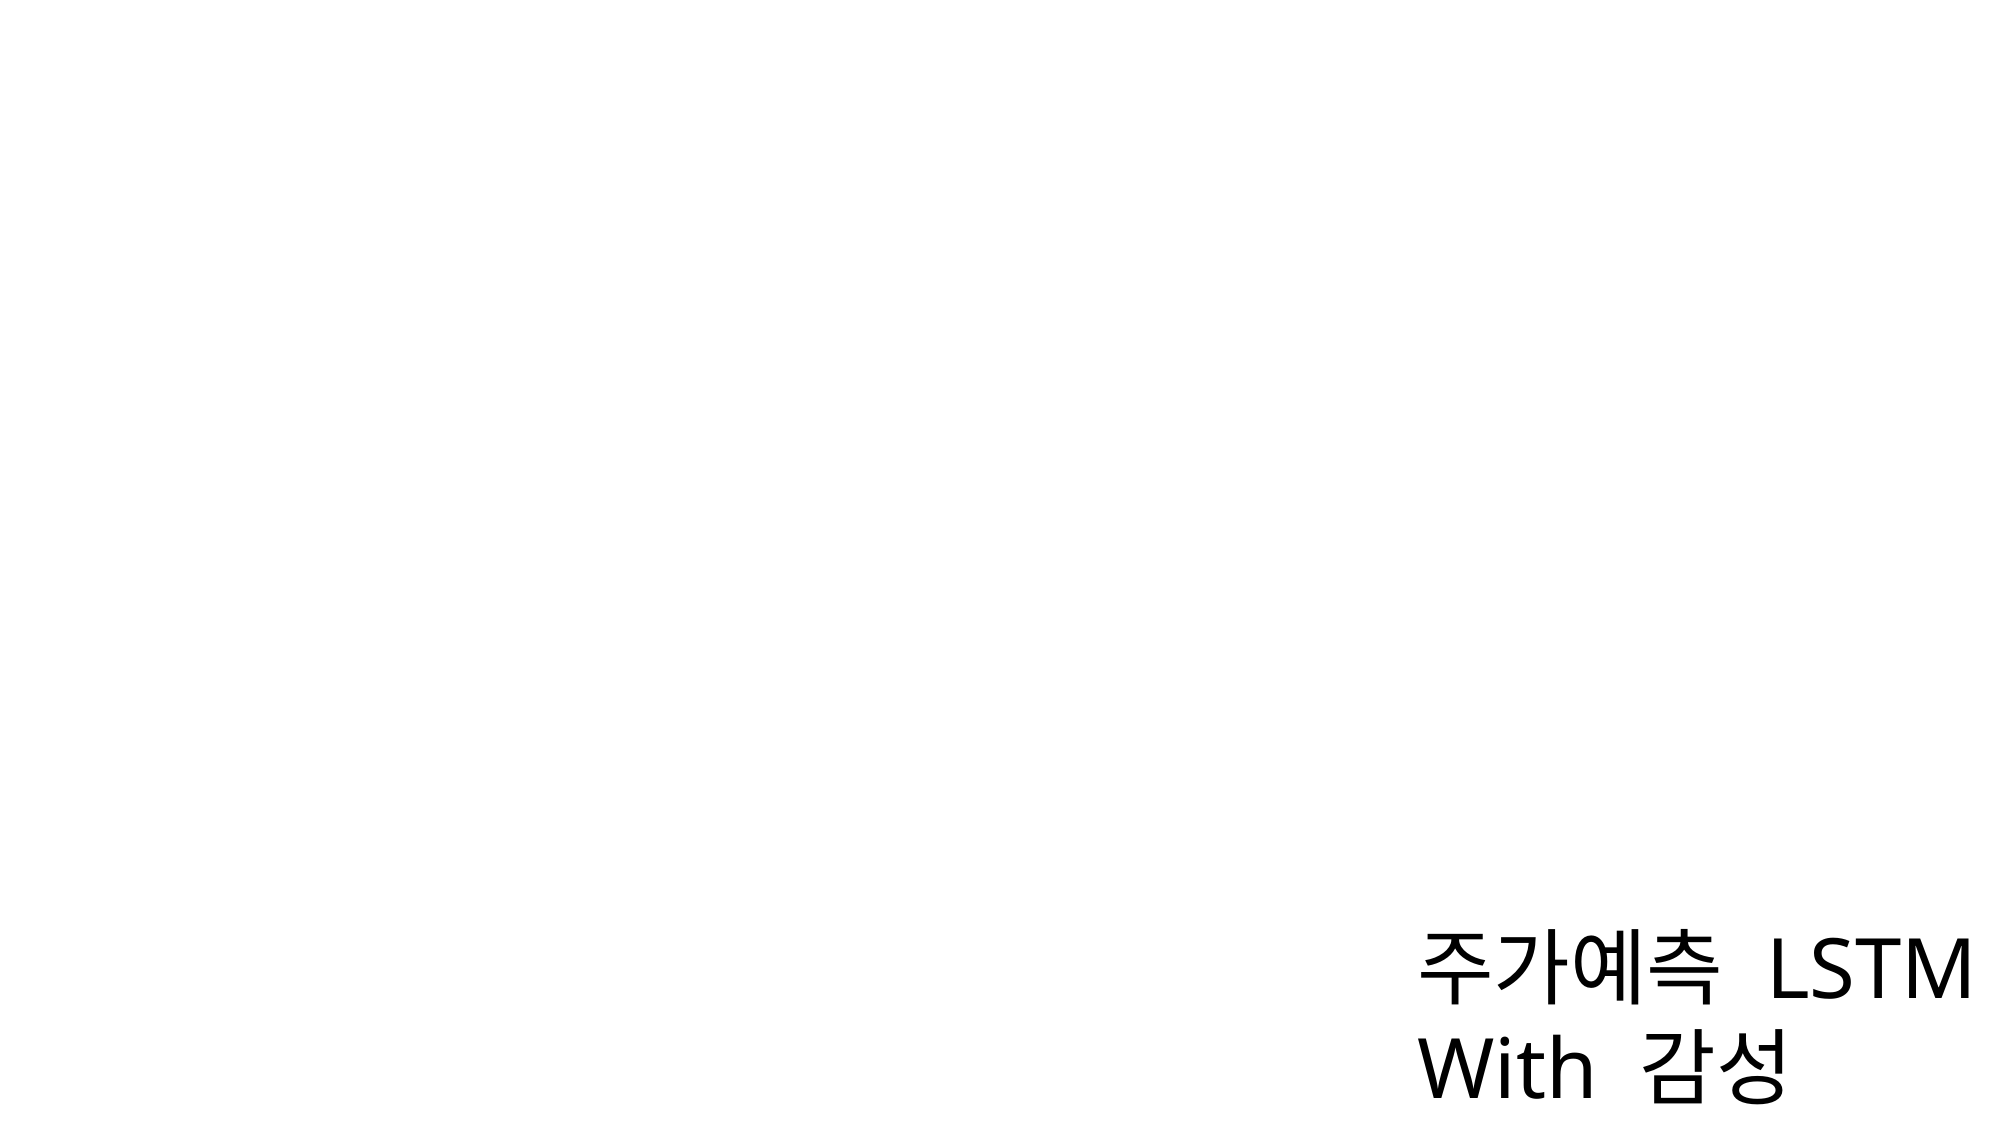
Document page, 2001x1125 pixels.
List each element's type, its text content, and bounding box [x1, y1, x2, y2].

text_box 주가예측 LSTM With 감성 [1402, 907, 1993, 1123]
